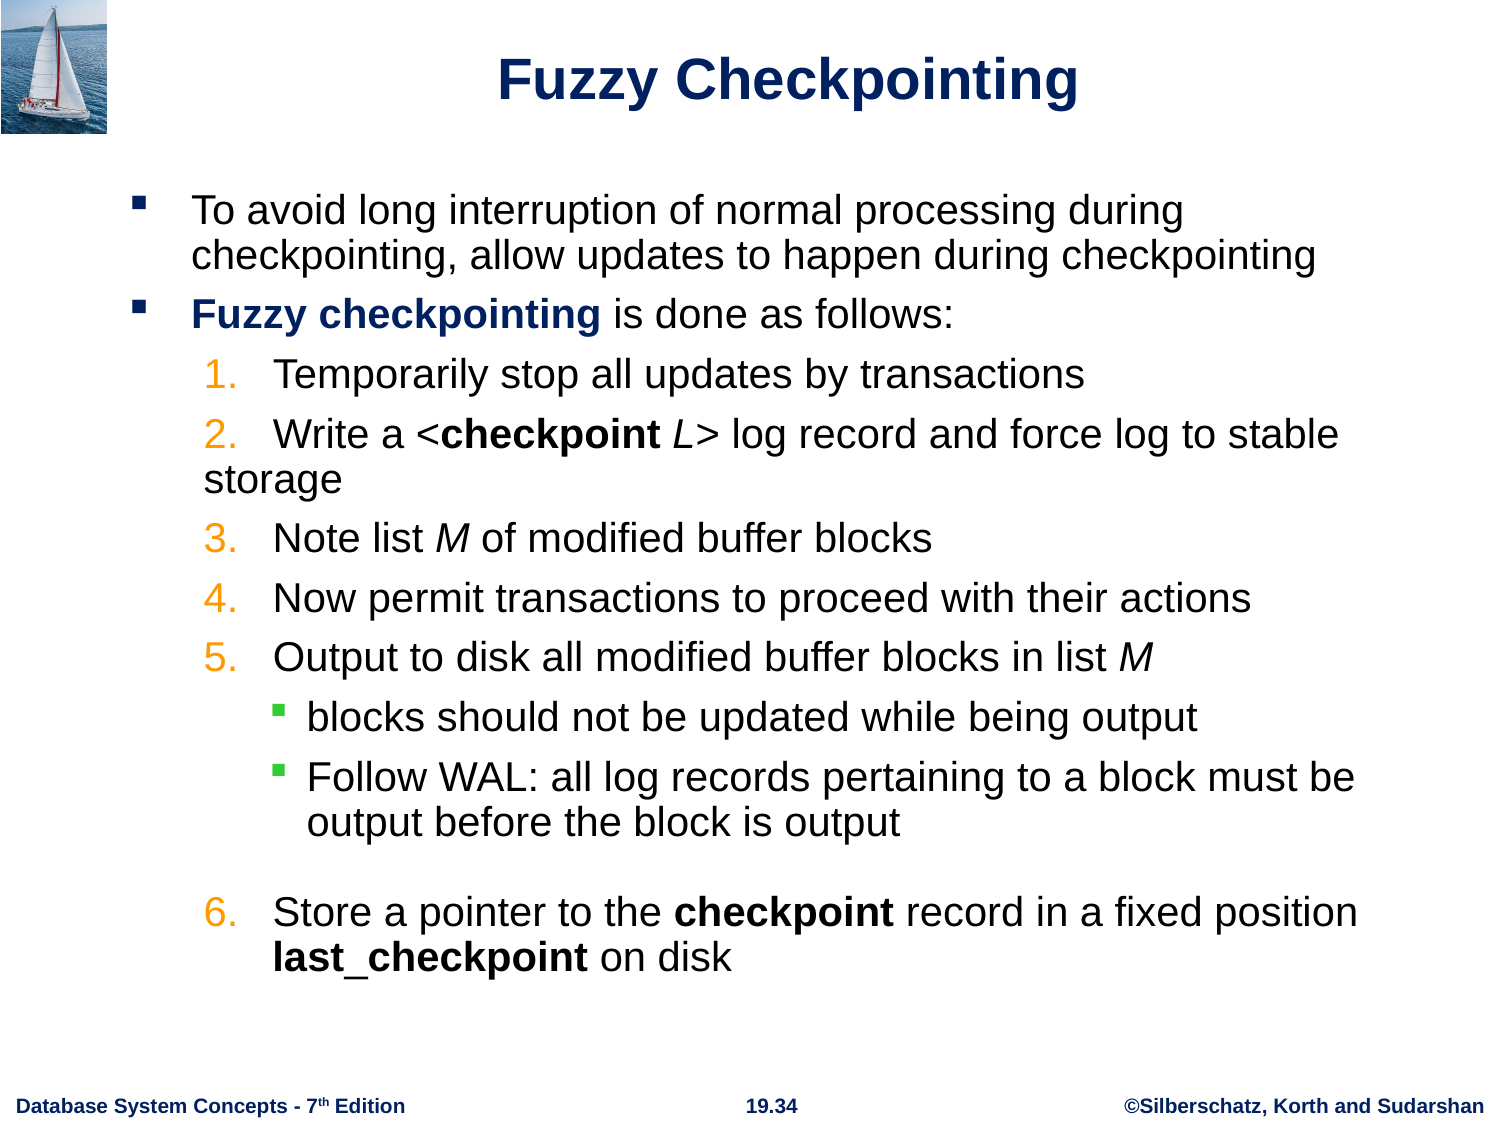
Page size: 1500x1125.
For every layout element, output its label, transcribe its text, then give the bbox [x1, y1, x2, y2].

list To avoid long interruption of normal processing during checkpointing, allow updates to happen during checkpointing Fuzzy checkpointing is done as follows: 1. Temporarily stop all updates by transactions 2. Write a <checkpoint L> log record and force log to stable storage 3. Note list M of modified buffer blocks 4. Now permit transactions to proceed with their actions 5. Output to disk all modified buffer blocks in list M blocks should not be updated while being output Follow WAL: all log records pertaining to a block must be output before the block is output 6. Store a pointer to the checkpoint record in a fixed position last_checkpoint on disk [113, 180, 1378, 1062]
picture [1, 0, 107, 134]
title Fuzzy Checkpointing [125, 18, 1452, 120]
